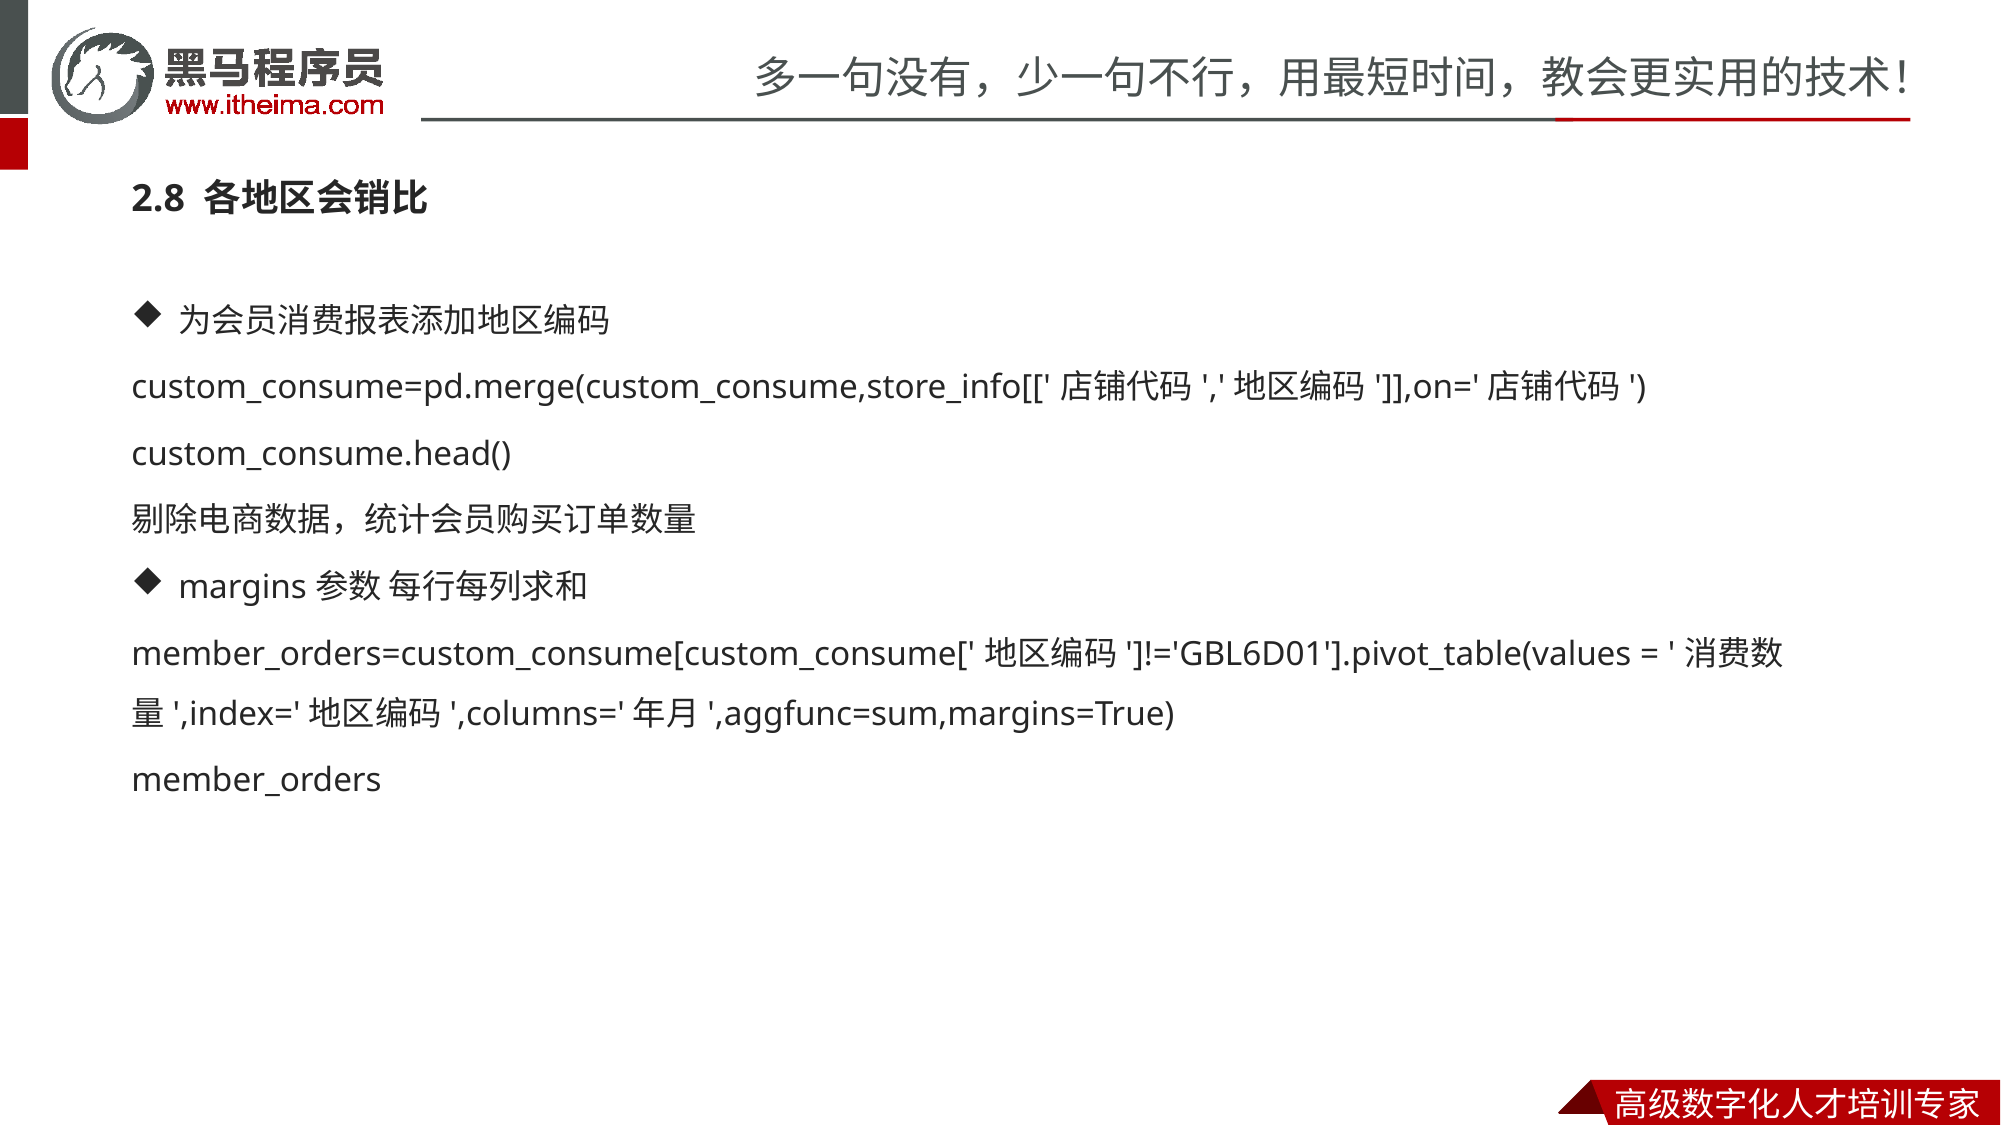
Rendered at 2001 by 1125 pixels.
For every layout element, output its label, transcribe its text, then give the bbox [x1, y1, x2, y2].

list 为会员消费报表添加地区编码 custom_consume=pd.merge(custom_consume,store_info[['店铺代码','地区编码']],on='店铺代码') custom_consume.head() 剔除电商数据，统计会员购买订单数量 margins参数 每行每列求和 member_orders=custom_consume[custom_consume['地区编码']!='GBL6D01'].pivot_table(values = '消费数量',index='地区编码',columns='年月',aggfunc=sum,margins=True) member_orders [116, 271, 1872, 964]
picture [50, 26, 384, 125]
list 2.8 各地区会销比 [116, 154, 1872, 239]
